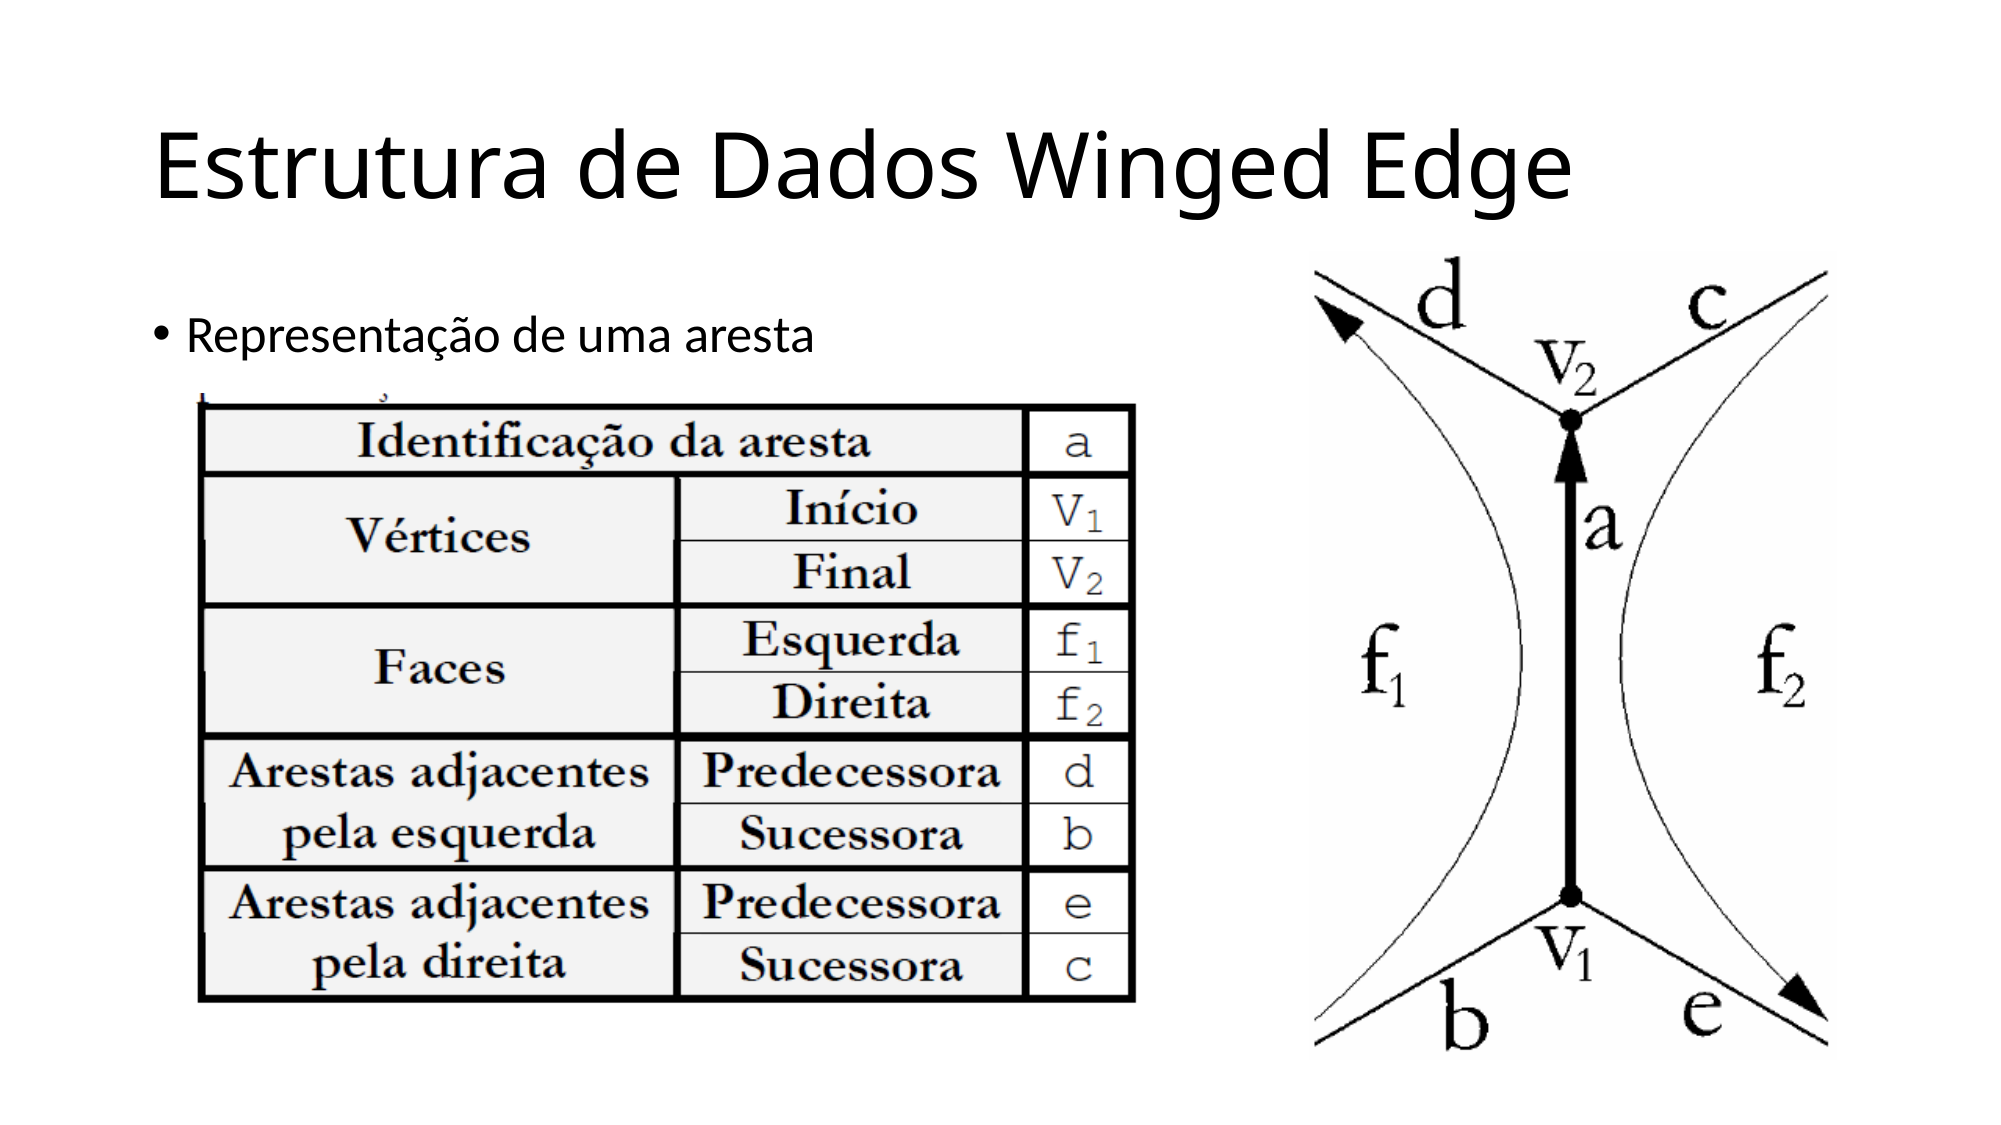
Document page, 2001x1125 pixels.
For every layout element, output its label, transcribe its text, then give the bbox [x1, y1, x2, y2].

list Representação de uma aresta [137, 299, 1027, 372]
title Estrutura de Dados Winged Edge [137, 59, 1863, 278]
picture [1260, 241, 1880, 1072]
picture [184, 393, 1144, 1014]
